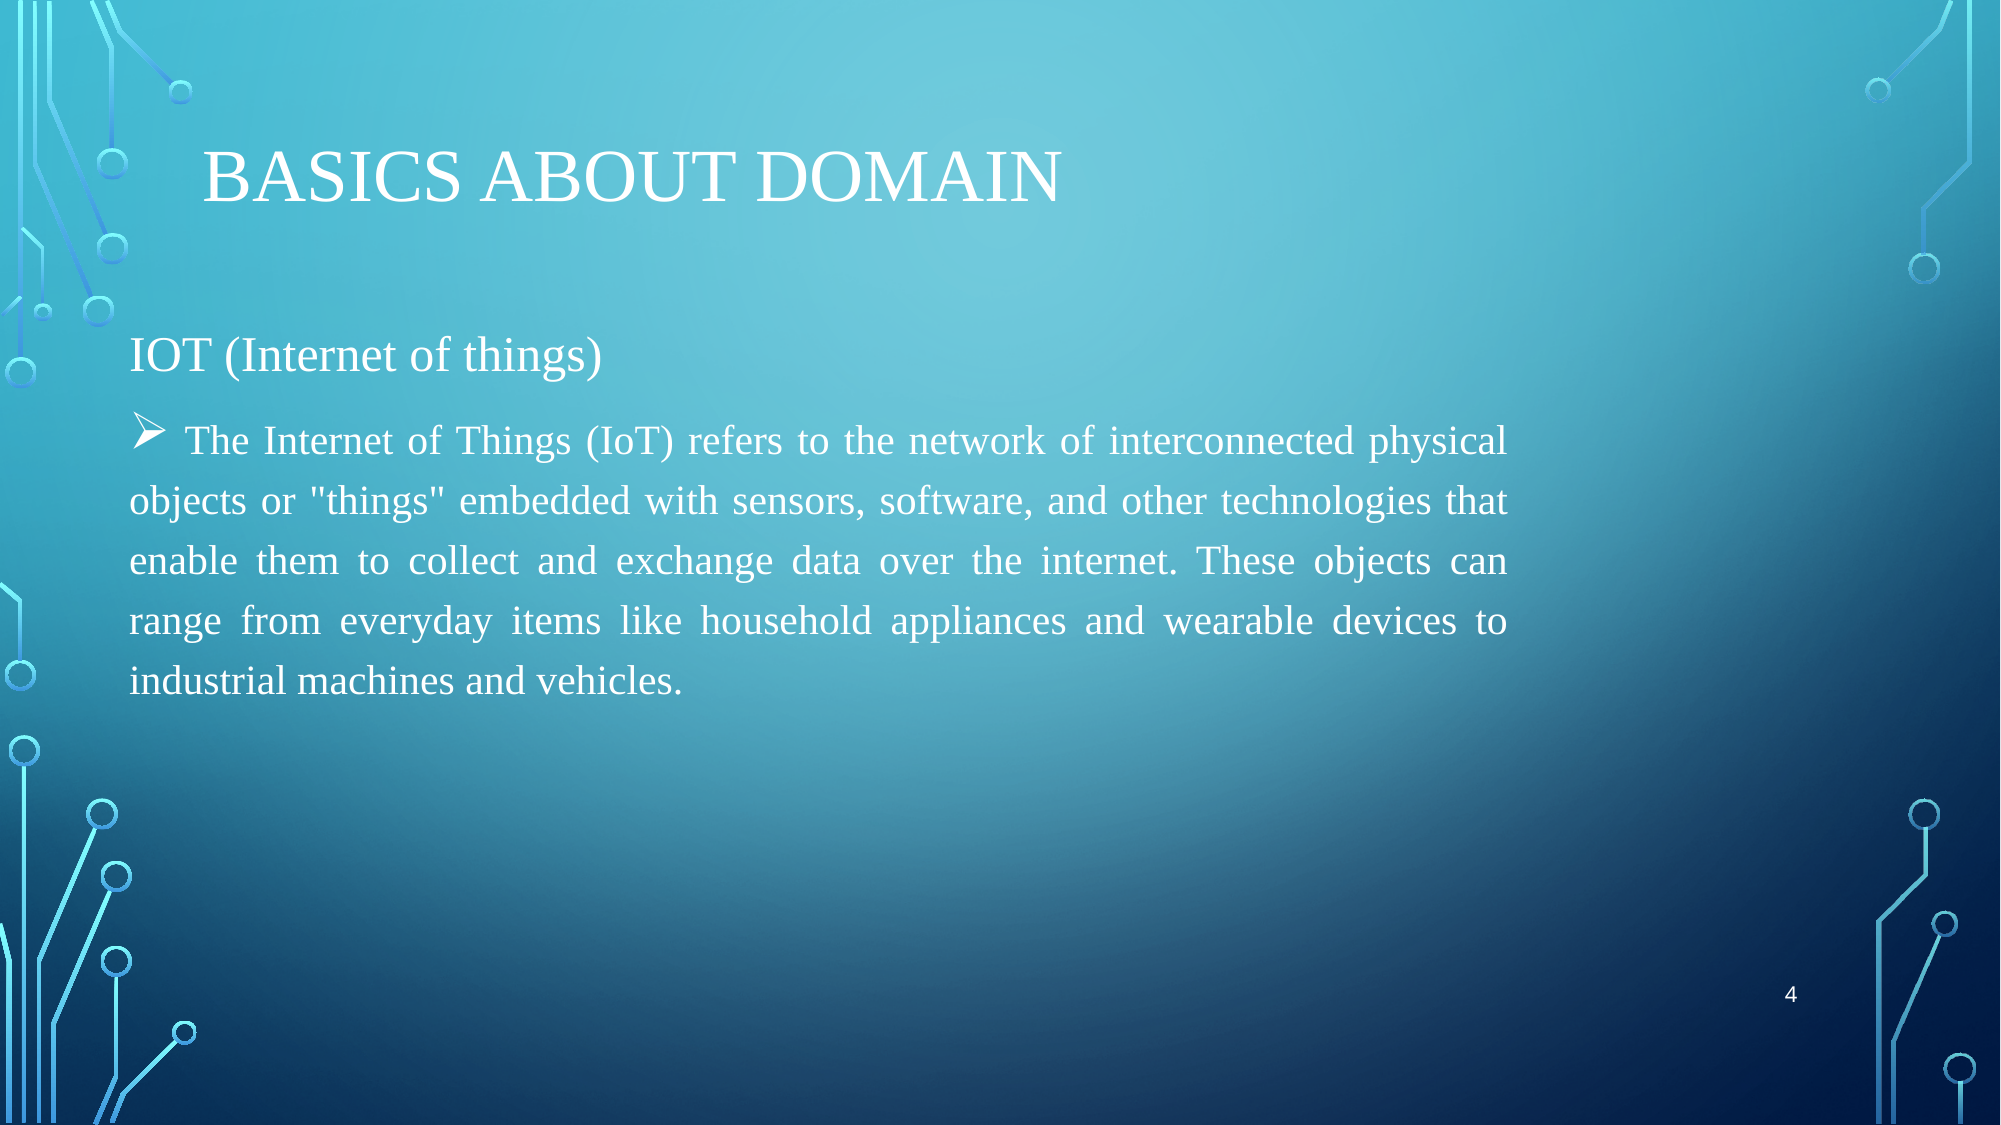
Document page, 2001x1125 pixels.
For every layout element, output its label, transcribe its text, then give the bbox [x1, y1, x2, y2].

slide_number 4 [1685, 965, 1813, 1025]
list IOT (Internet of things) The Internet of Things (IoT) refers to the network of interconnected physical objects or "things" embedded with sensors, software, and other technologies that enable them to collect and exchange data over the internet. These objects can range from everyday items like household appliances and wearable devices to industrial machines and vehicles. [114, 302, 1525, 939]
title Basics about domain [187, 101, 1813, 344]
